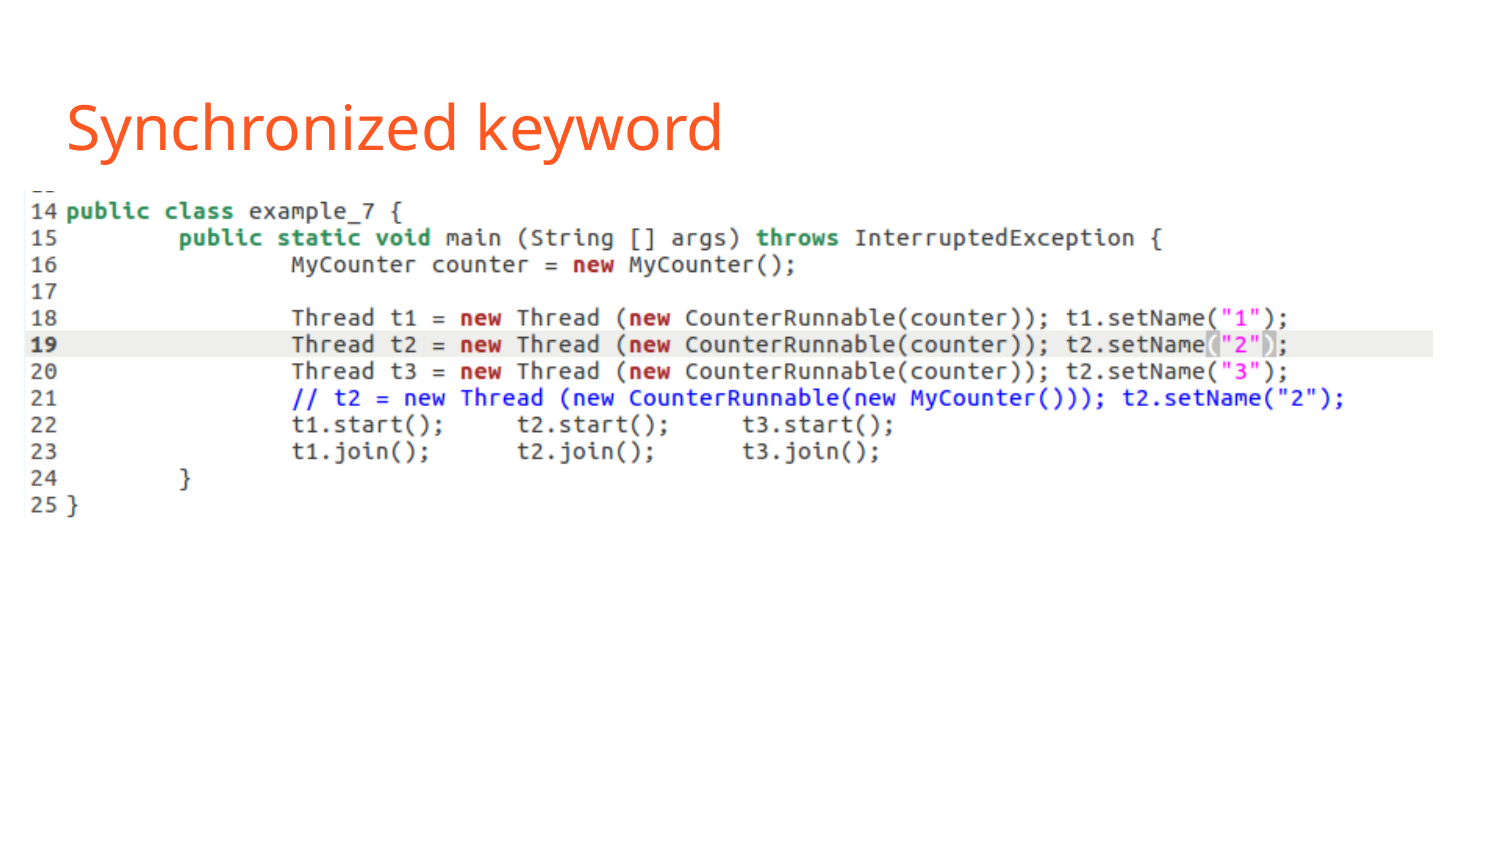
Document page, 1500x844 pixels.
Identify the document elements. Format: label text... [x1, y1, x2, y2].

title Synchronized keyword [51, 72, 1449, 167]
picture [24, 191, 1434, 519]
